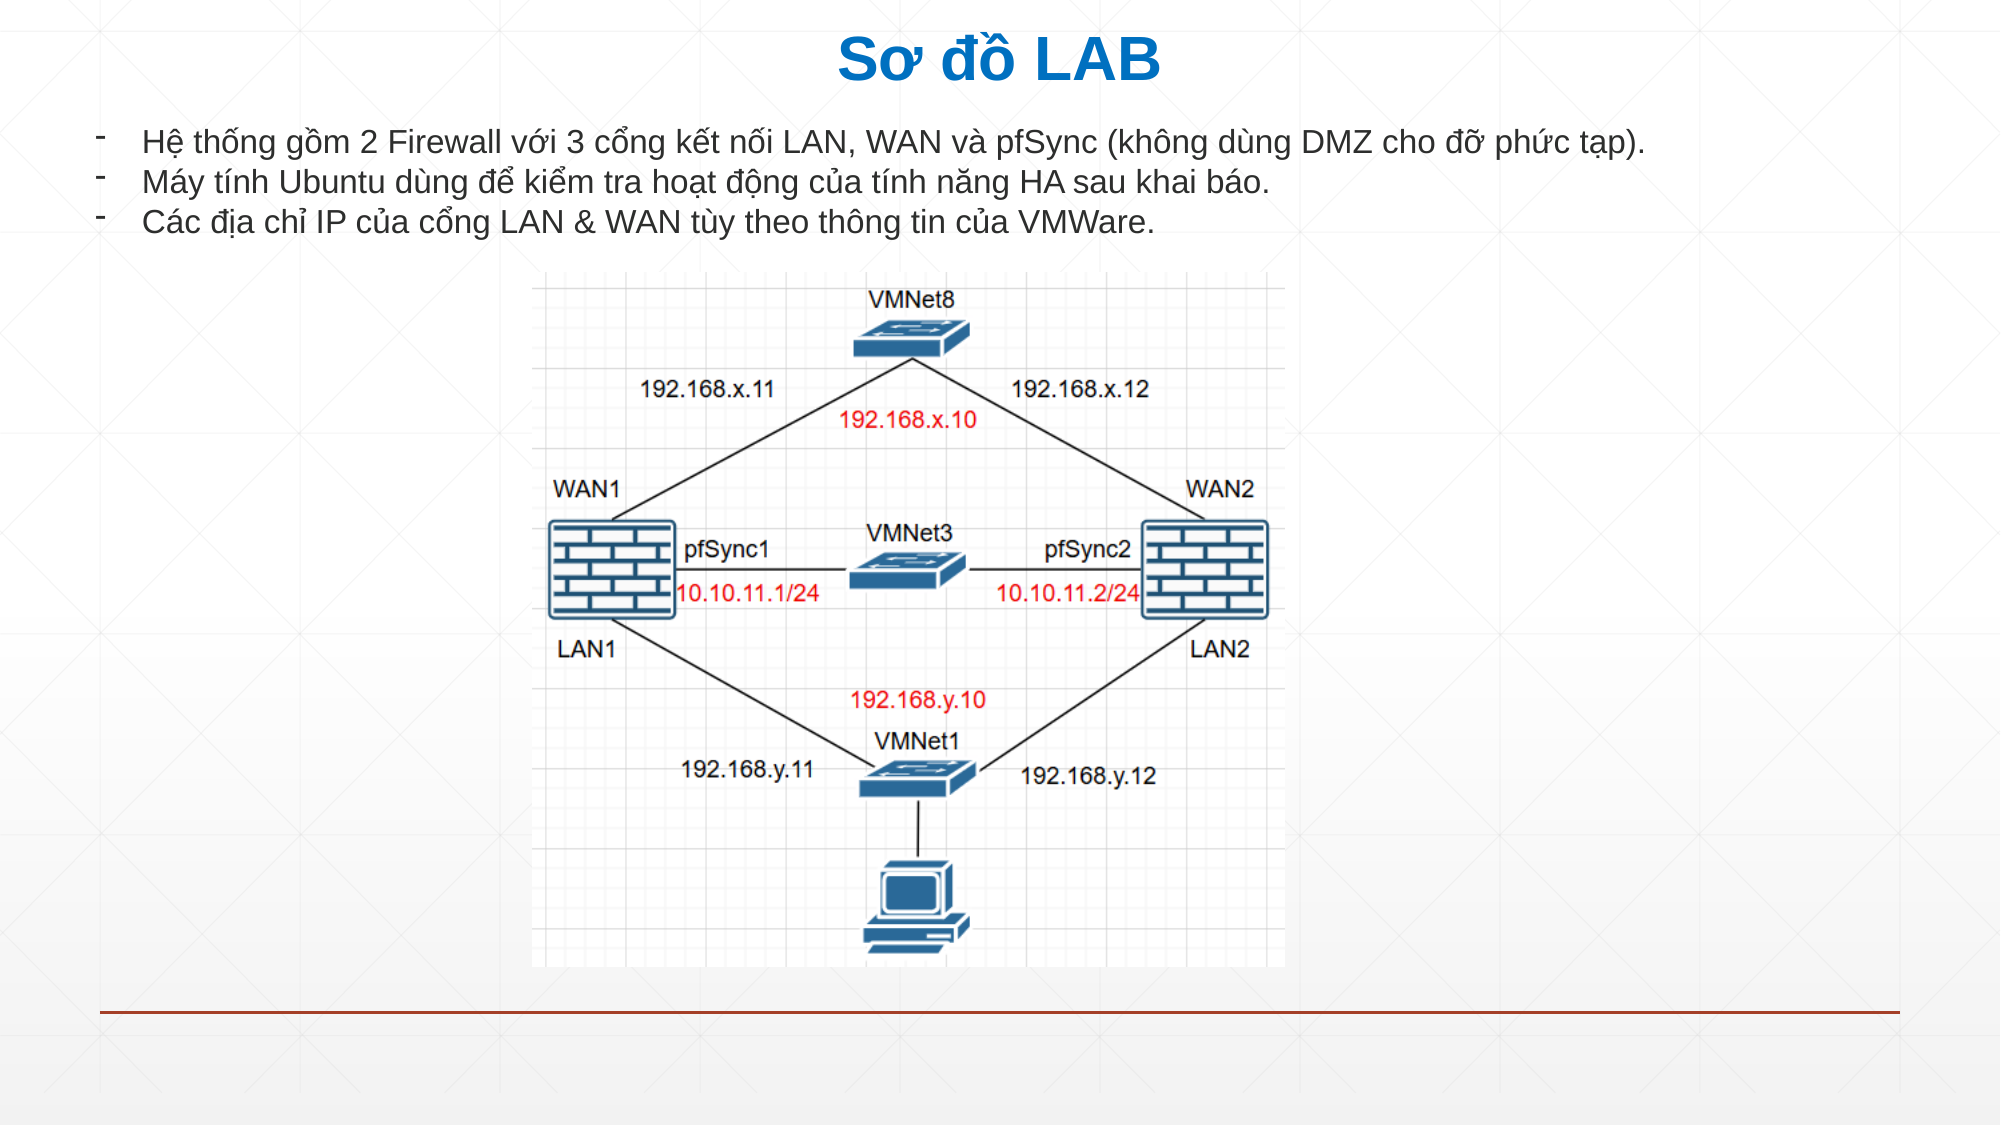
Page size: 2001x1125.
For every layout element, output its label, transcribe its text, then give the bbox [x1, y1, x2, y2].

title Sơ đồ LAB [0, 0, 2000, 102]
picture [532, 272, 1285, 967]
text_box Hệ thống gồm 2 Firewall với 3 cổng kết nối LAN, WAN và pfSync (không dùng DMZ cho đỡ phức tạp). Máy tính Ubuntu dùng để kiểm tra hoạt động của tính năng HA sau khai báo. Các địa chỉ IP của cổng LAN & WAN tùy theo thông tin của VMWare. [80, 112, 1920, 248]
